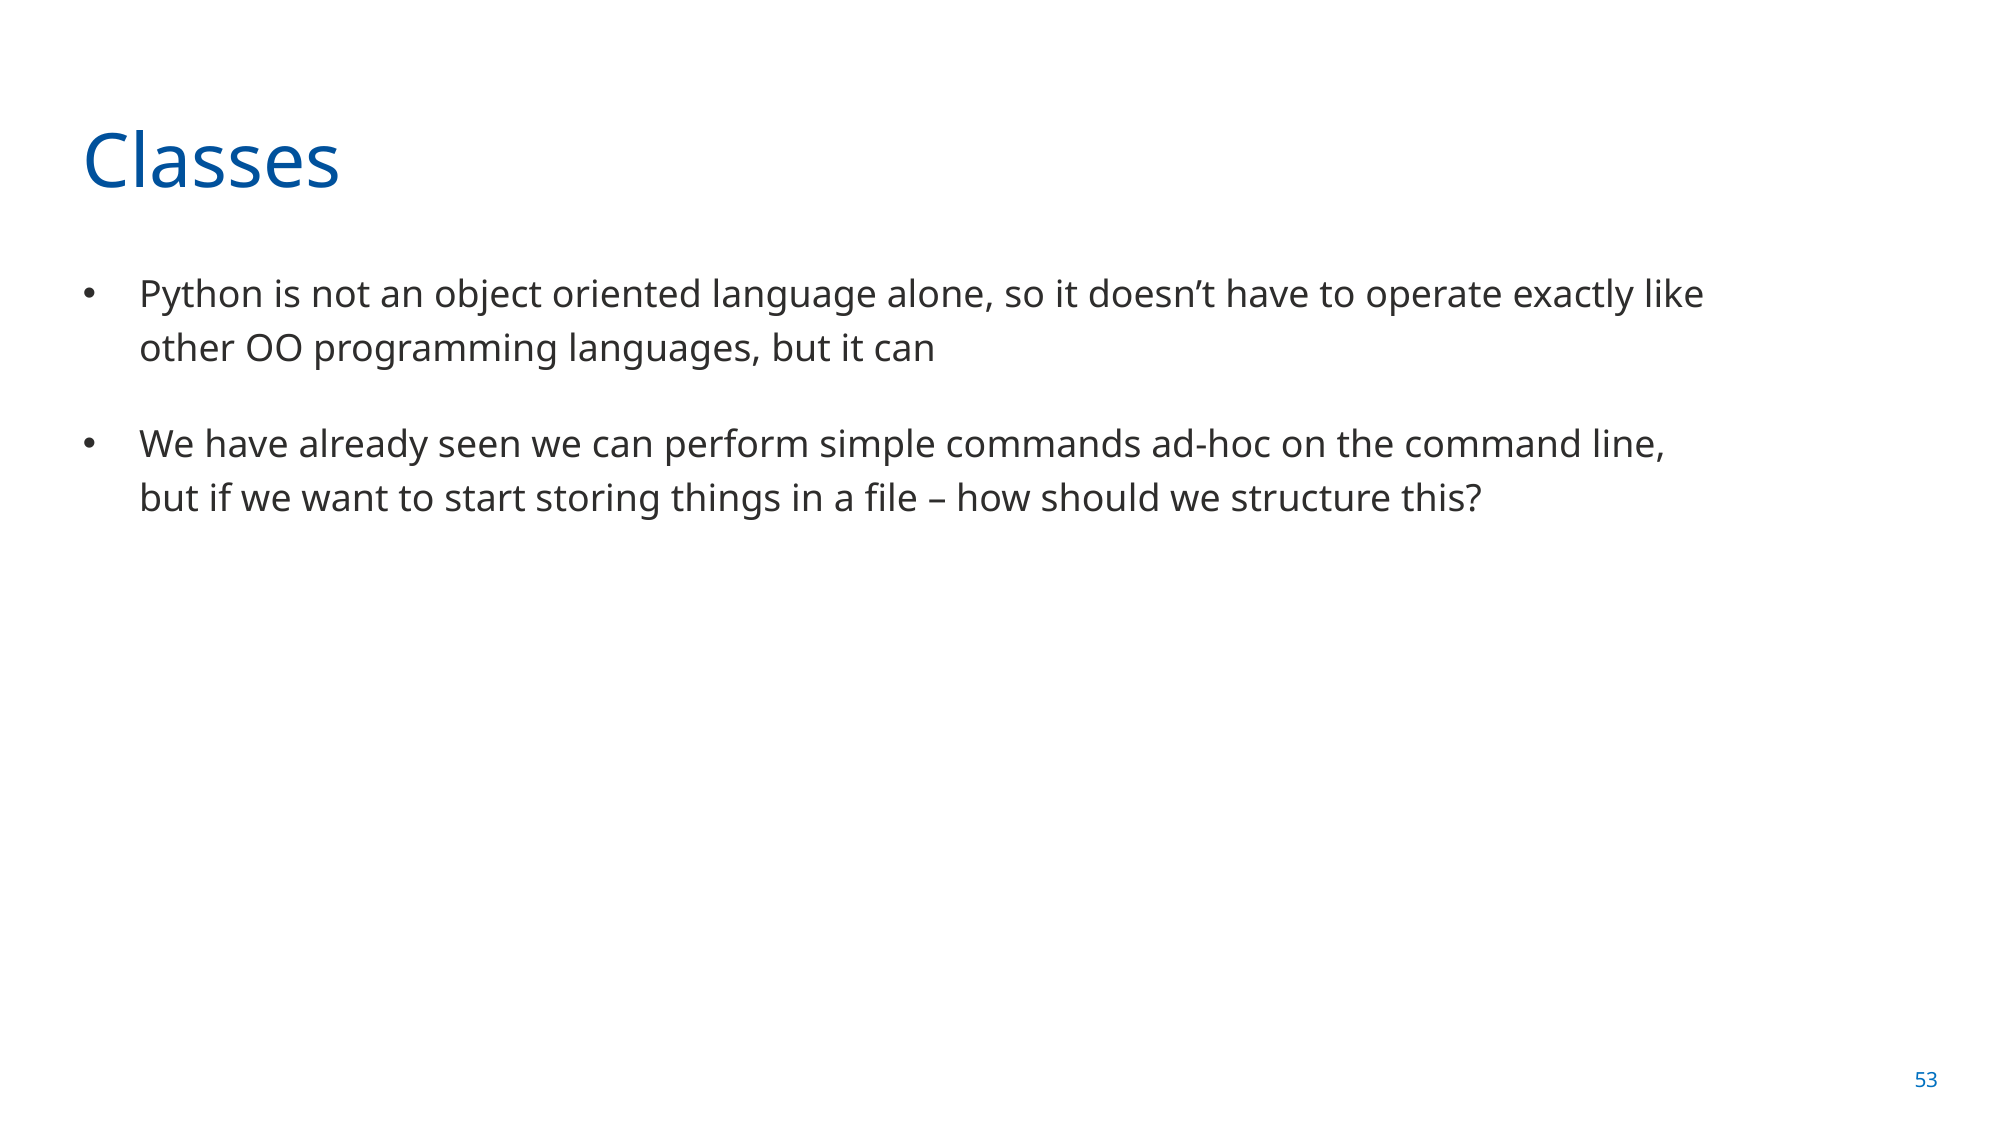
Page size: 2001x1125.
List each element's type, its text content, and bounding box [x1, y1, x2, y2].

list Python is not an object oriented language alone, so it doesn’t have to operate exactly like other OO programming languages, but it can We have already seen we can perform simple commands ad-hoc on the command line, but if we want to start storing things in a file – how should we structure this? [67, 253, 1745, 1000]
title Classes [67, 20, 1565, 210]
